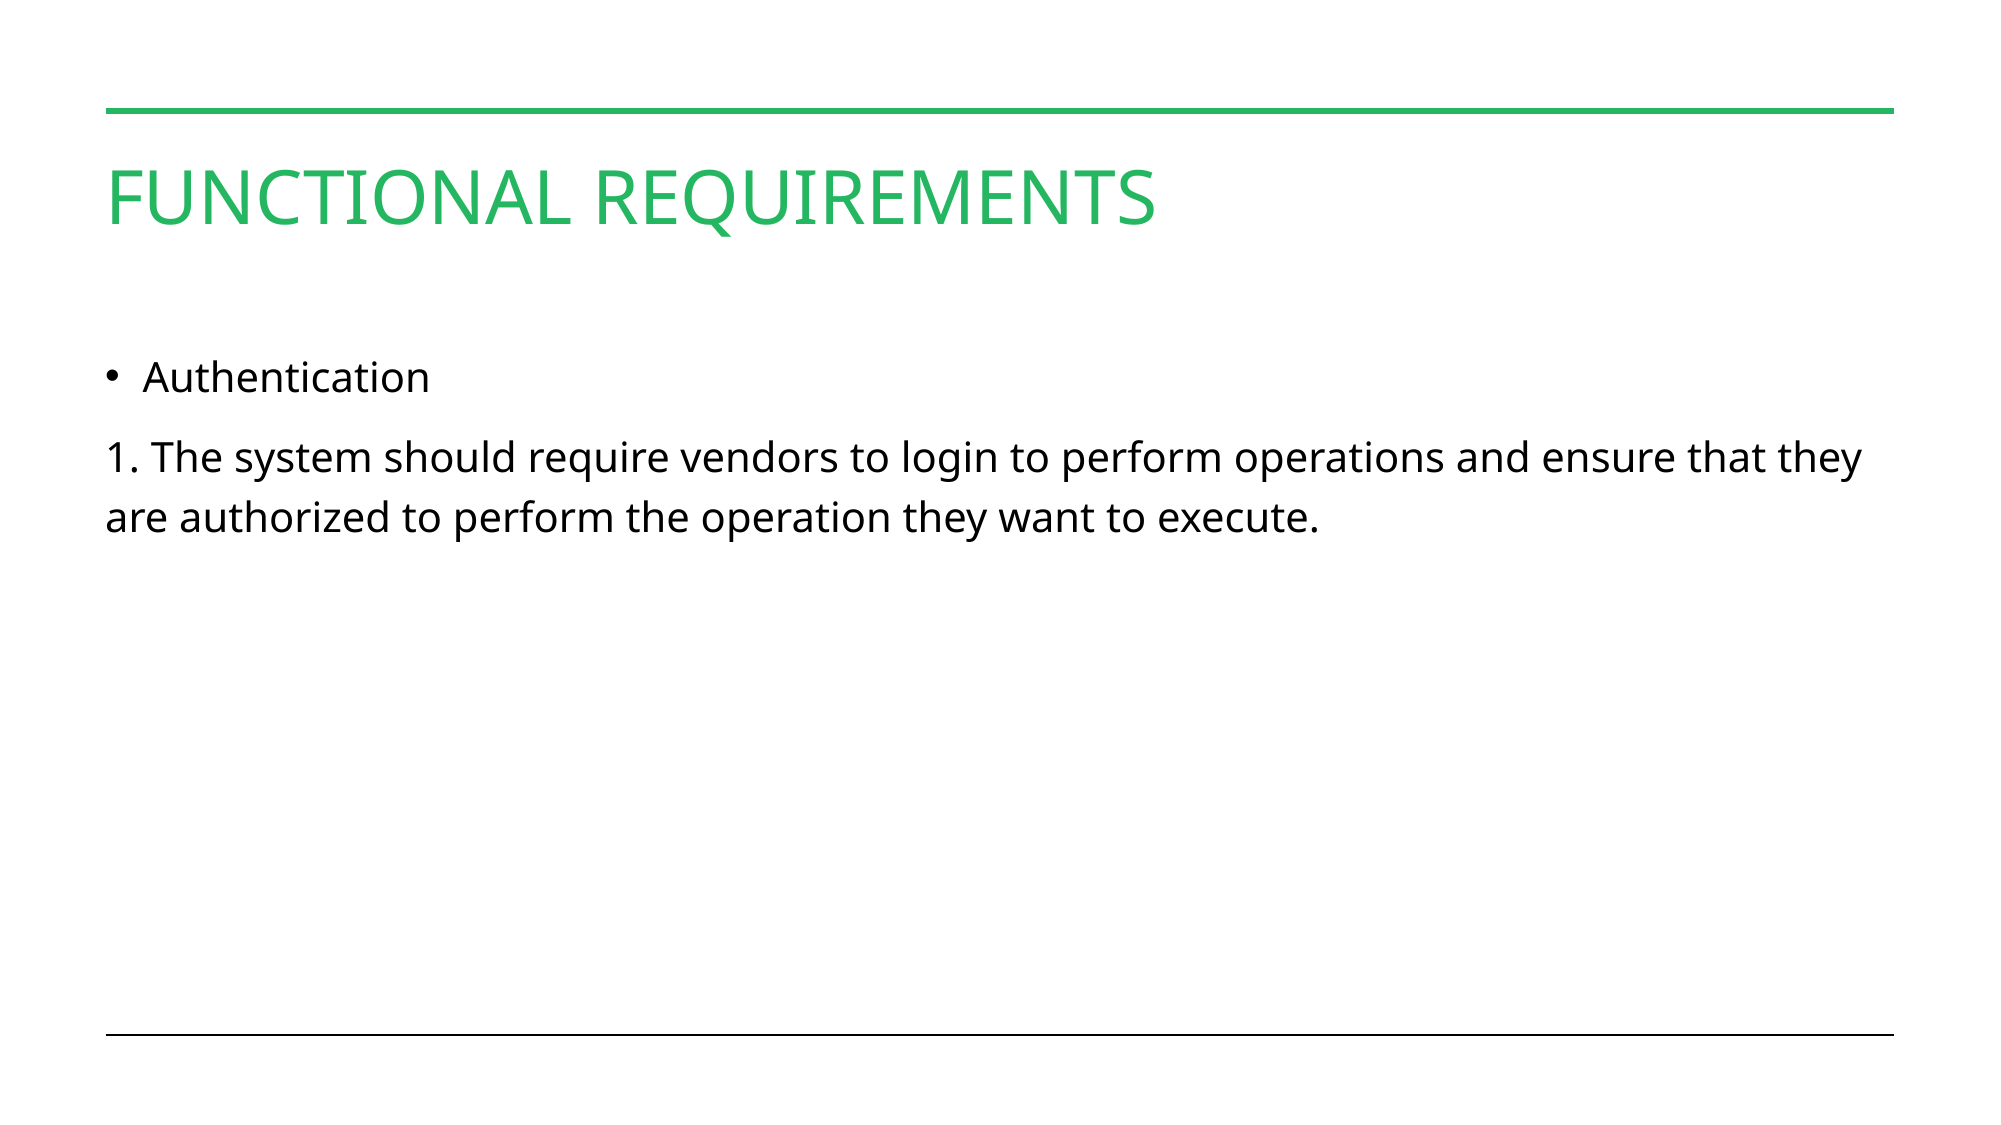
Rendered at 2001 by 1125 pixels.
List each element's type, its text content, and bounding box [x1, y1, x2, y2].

title FUNCTIONAL REQUIREMENTS [90, 156, 1894, 332]
list Authentication 1. The system should require vendors to login to perform operations and ensure that they are authorized to perform the operation they want to execute. [90, 332, 1894, 994]
